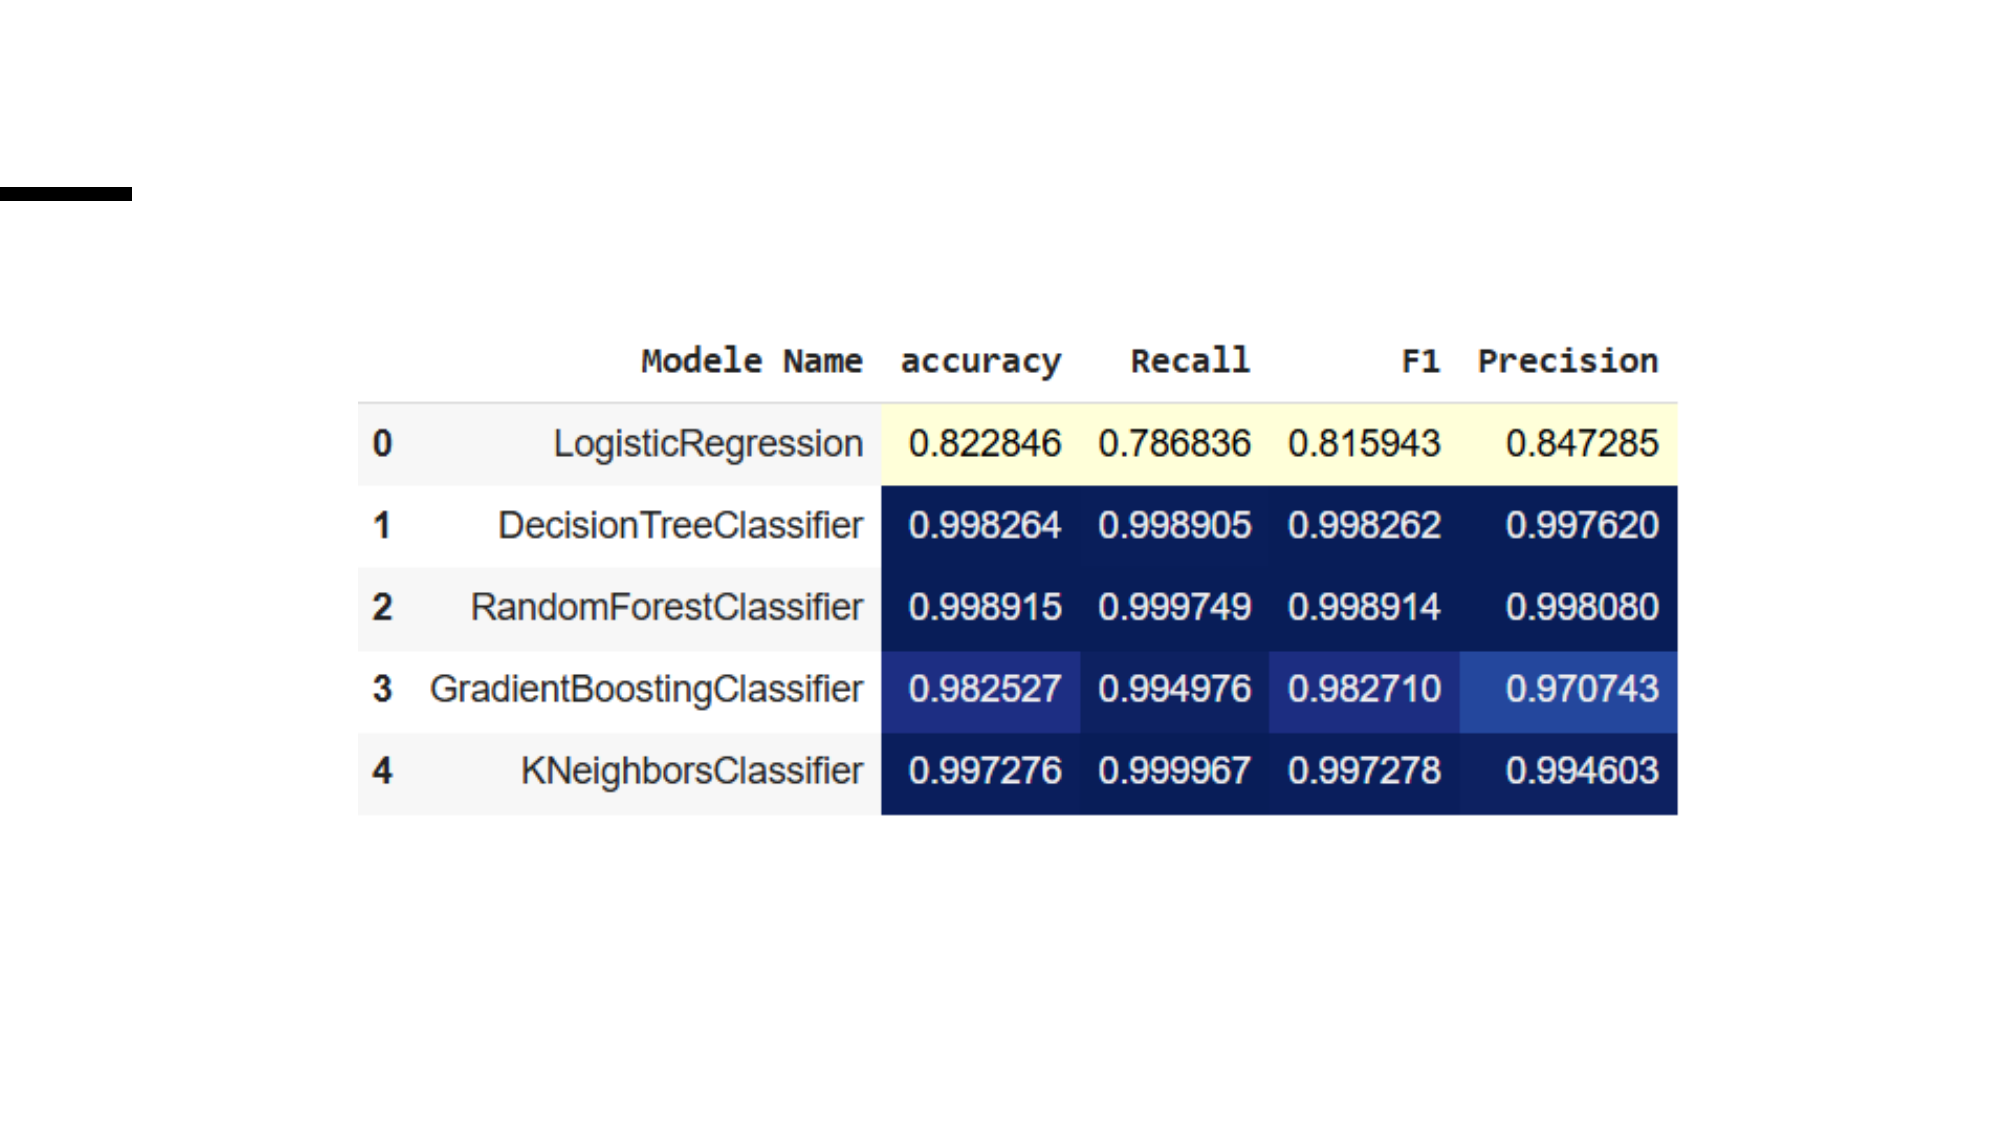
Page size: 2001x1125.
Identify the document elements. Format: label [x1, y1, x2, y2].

picture [358, 331, 1980, 824]
